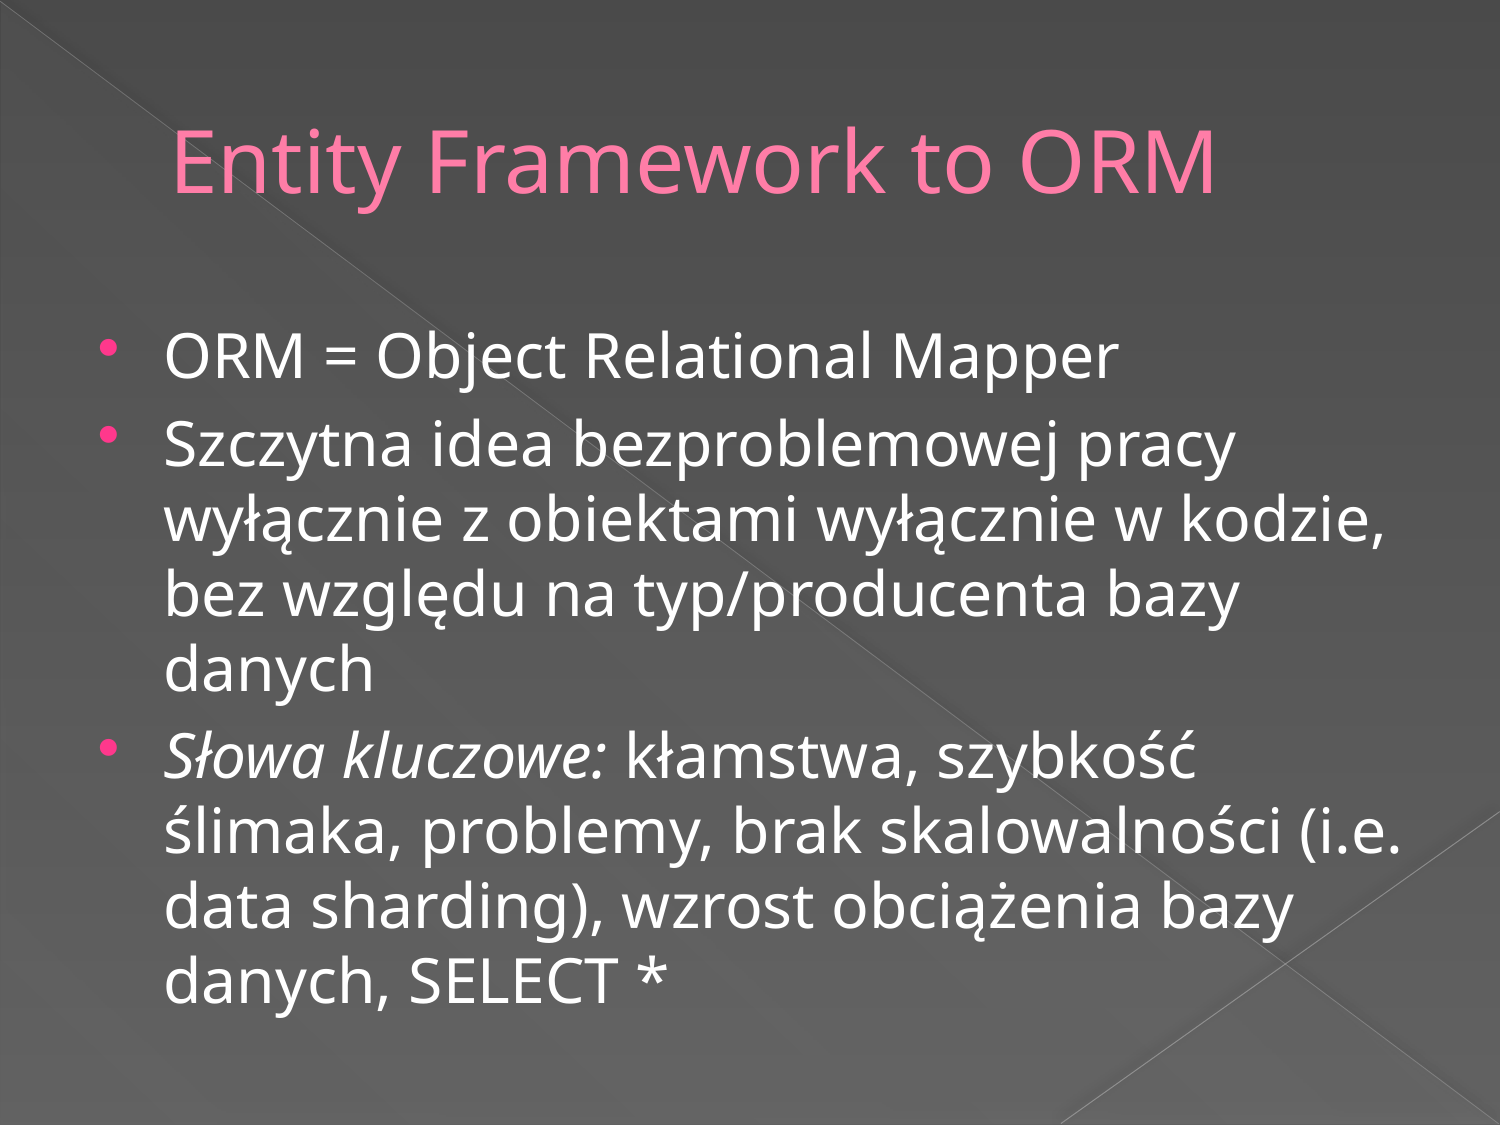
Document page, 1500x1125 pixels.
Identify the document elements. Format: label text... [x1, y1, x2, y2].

title Entity Framework to ORM [75, 43, 1425, 274]
list ORM = Object Relational Mapper Szczytna idea bezproblemowej pracy wyłącznie z obiektami wyłącznie w kodzie, bez względu na typ/producenta bazy danych Słowa kluczowe: kłamstwa, szybkość ślimaka, problemy, brak skalowalności (i.e. data sharding), wzrost obciążenia bazy danych, SELECT * [75, 308, 1425, 1059]
